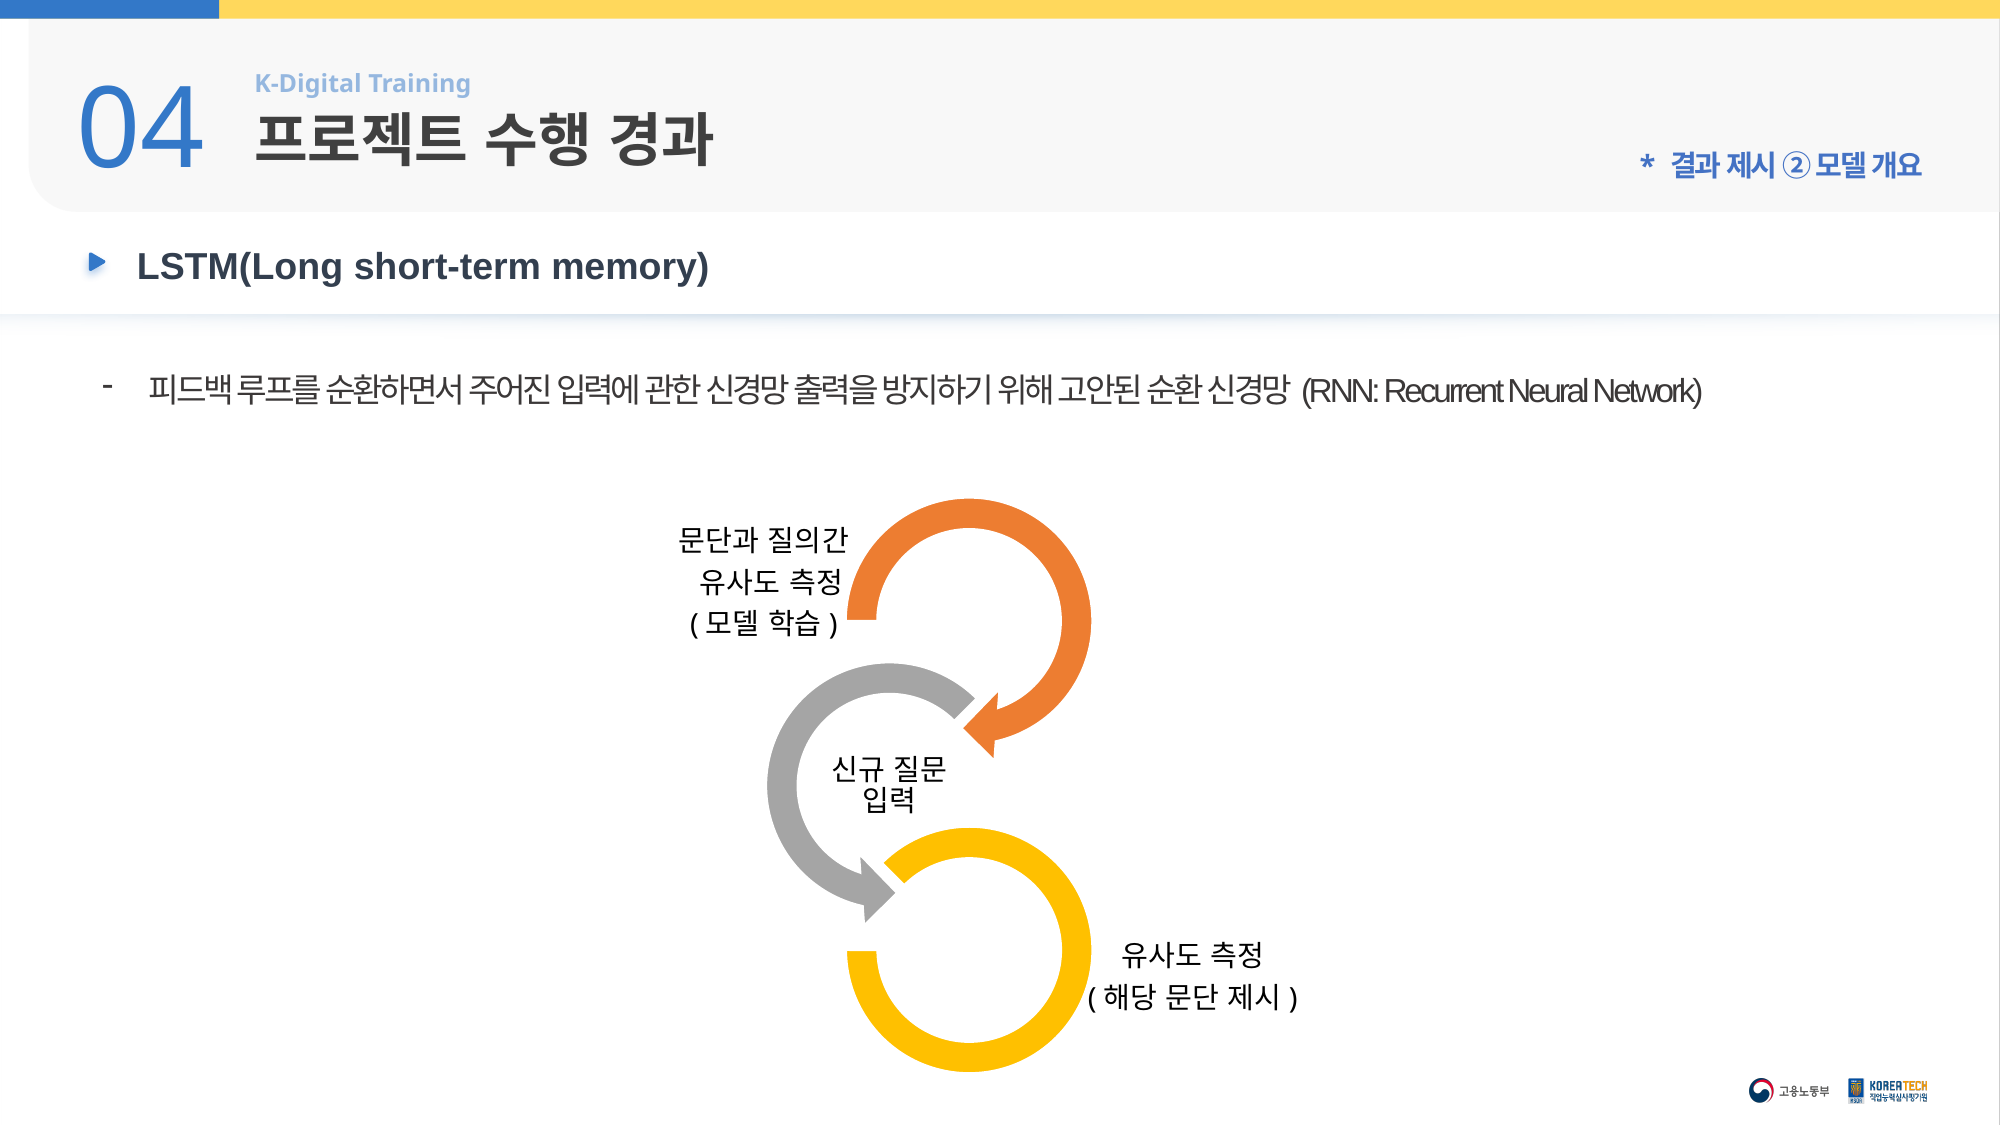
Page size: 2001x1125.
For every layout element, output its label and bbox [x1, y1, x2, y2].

text_box [88, 234, 1816, 314]
text_box [431, 477, 1507, 1074]
text_box [1749, 1078, 1927, 1104]
text_box [61, 54, 1038, 191]
picture [0, 0, 2000, 1125]
